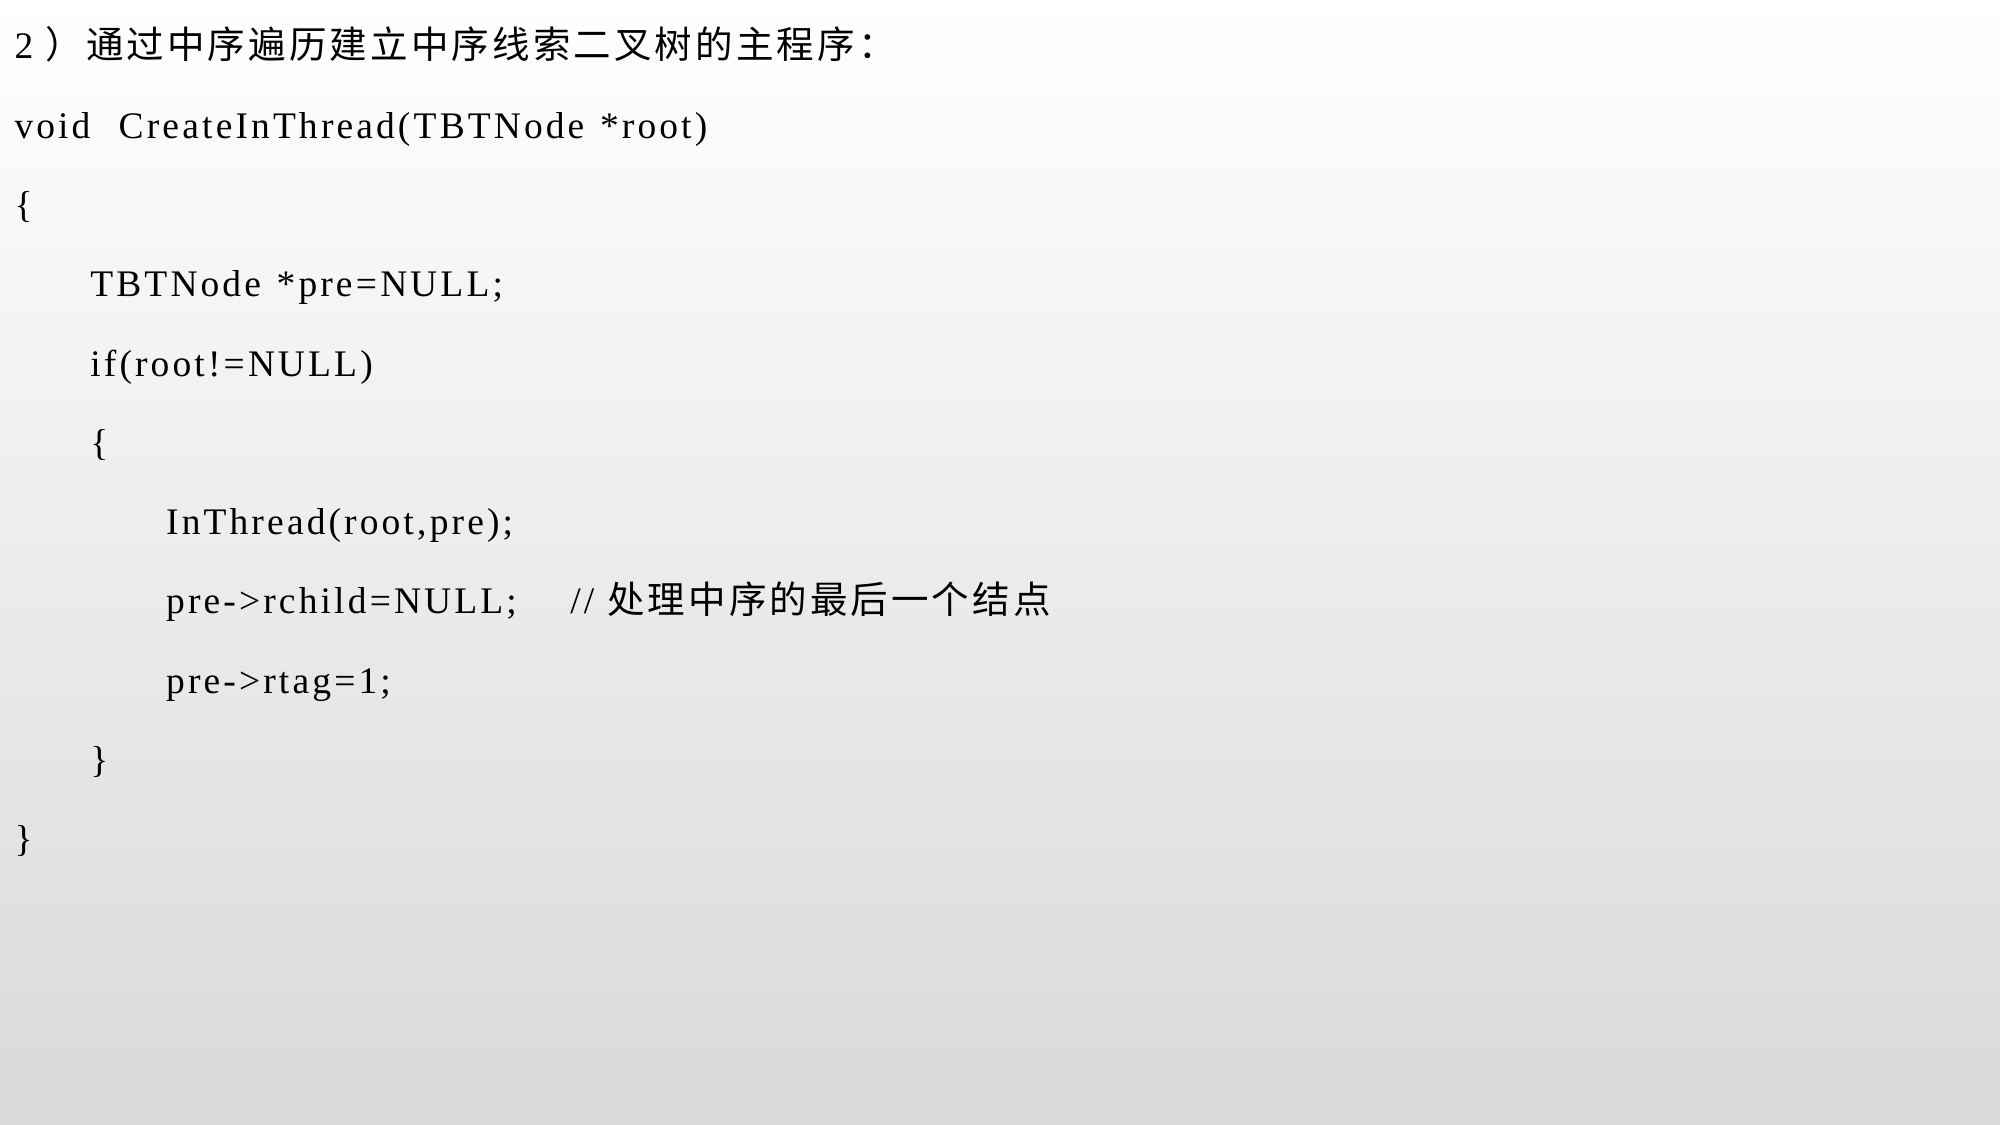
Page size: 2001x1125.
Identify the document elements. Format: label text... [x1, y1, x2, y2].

list 2）通过中序遍历建立中序线索二叉树的主程序： void CreateInThread(TBTNode *root) { TBTNode *pre=NULL; if(root!=NULL) { InThread(root,pre); pre->rchild=NULL; //处理中序的最后一个结点 pre->rtag=1; } } [0, 0, 2000, 1125]
